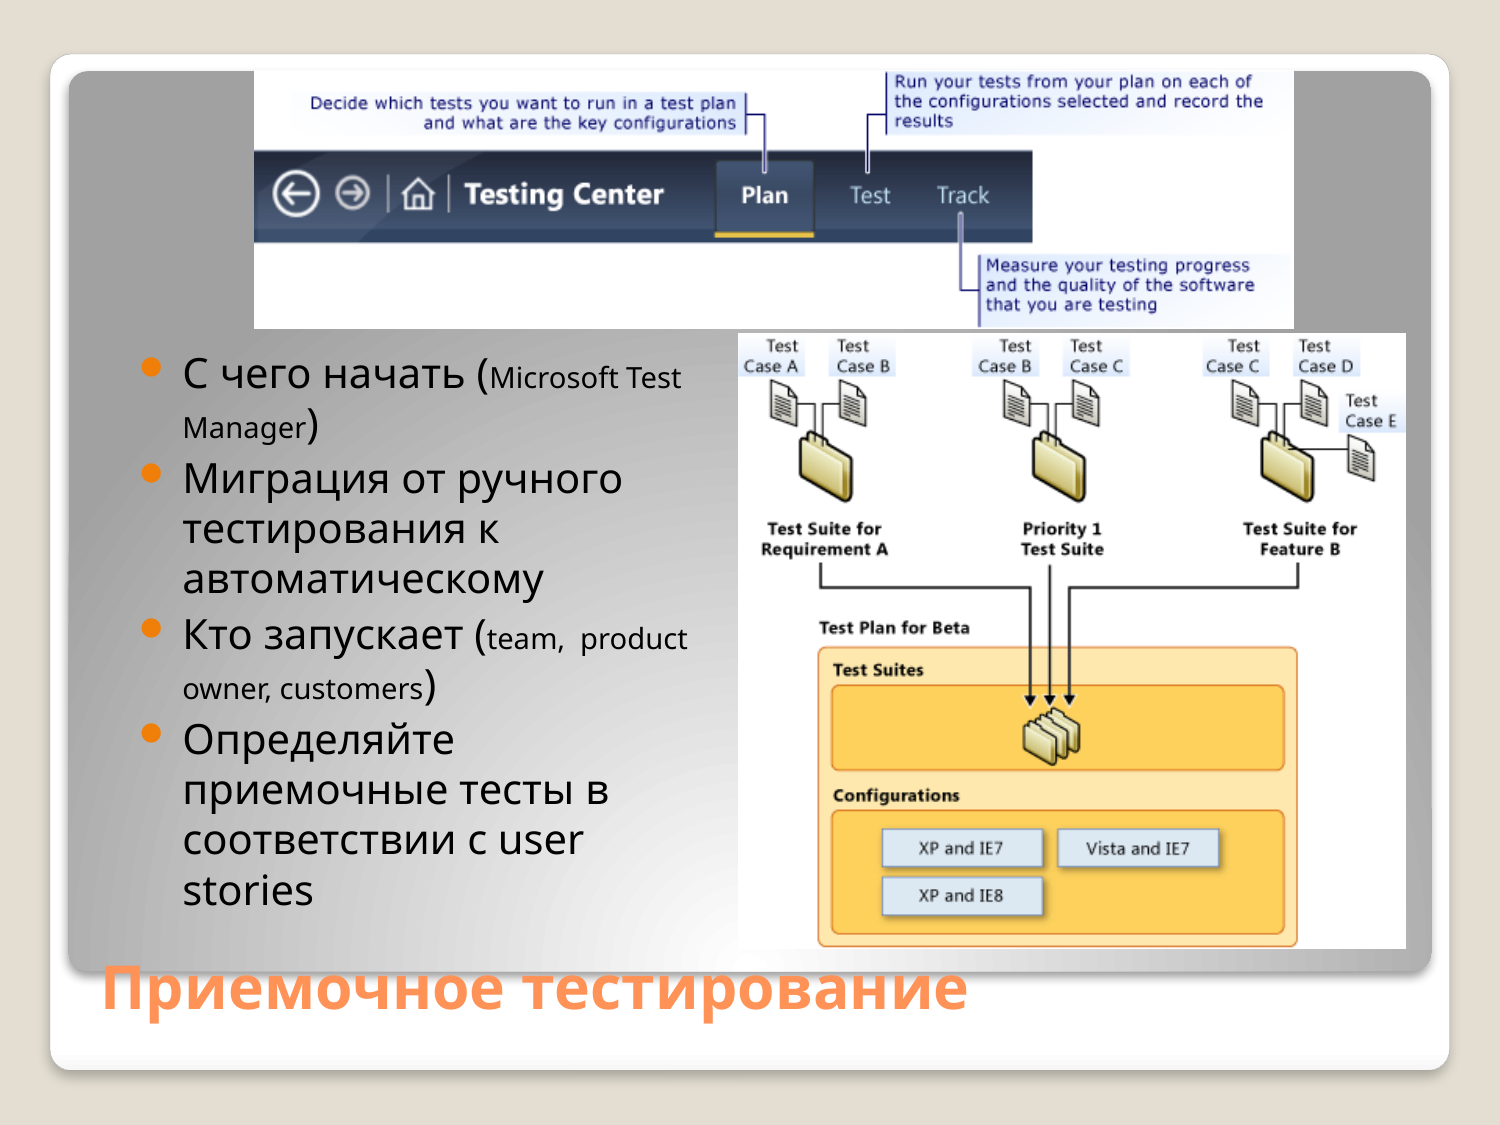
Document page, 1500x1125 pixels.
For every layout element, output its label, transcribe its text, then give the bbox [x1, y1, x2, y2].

list С чего начать (Microsoft Test Manager) Миграция от ручного тестирования к автоматическому Кто запускает (team, product owner, customers) Определяйте приемочные тесты в соответствии с user stories [108, 331, 713, 930]
picture [254, 70, 1295, 329]
title Приемочное тестирование [86, 940, 1429, 1029]
picture [738, 332, 1406, 950]
